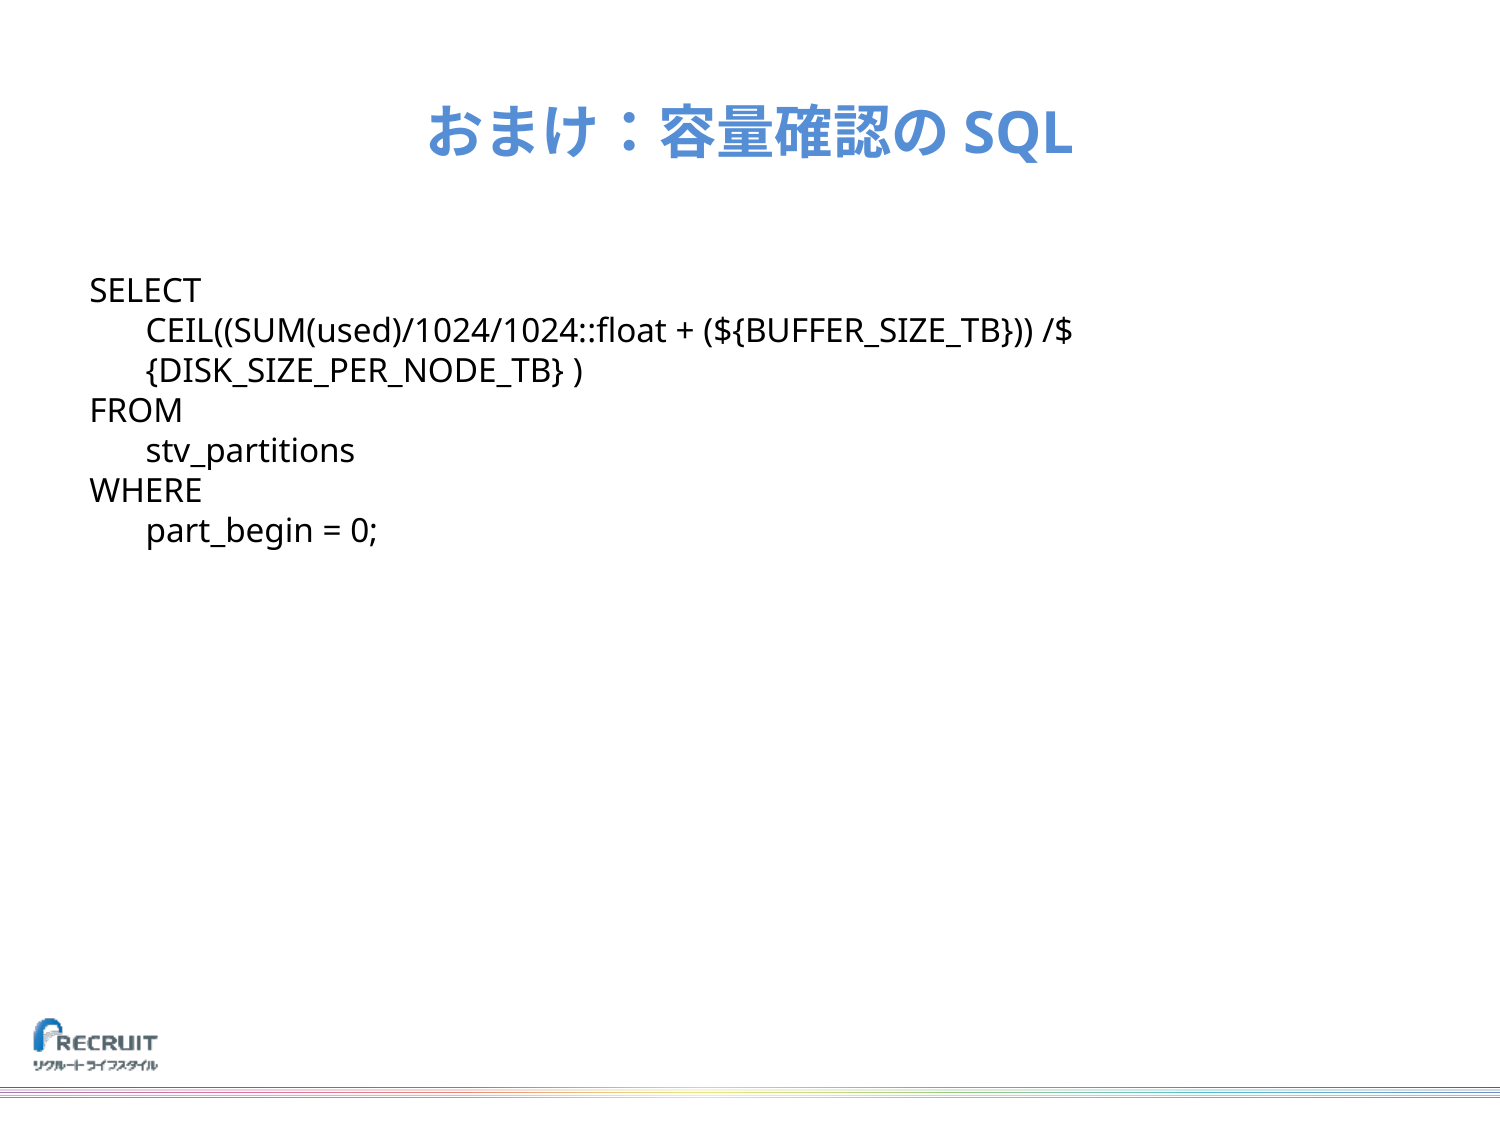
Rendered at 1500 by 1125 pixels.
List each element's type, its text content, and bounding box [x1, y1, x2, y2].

picture [0, 1087, 1500, 1098]
text_box おまけ：容量確認のSQL [29, 90, 1471, 171]
picture [17, 1003, 175, 1085]
list SELECT CEIL((SUM(used)/1024/1024::float + (${BUFFER_SIZE_TB})) /${DISK_SIZE_PER_NODE_TB} ) FROM stv_partitions WHERE part_begin = 0; [75, 262, 1471, 1005]
